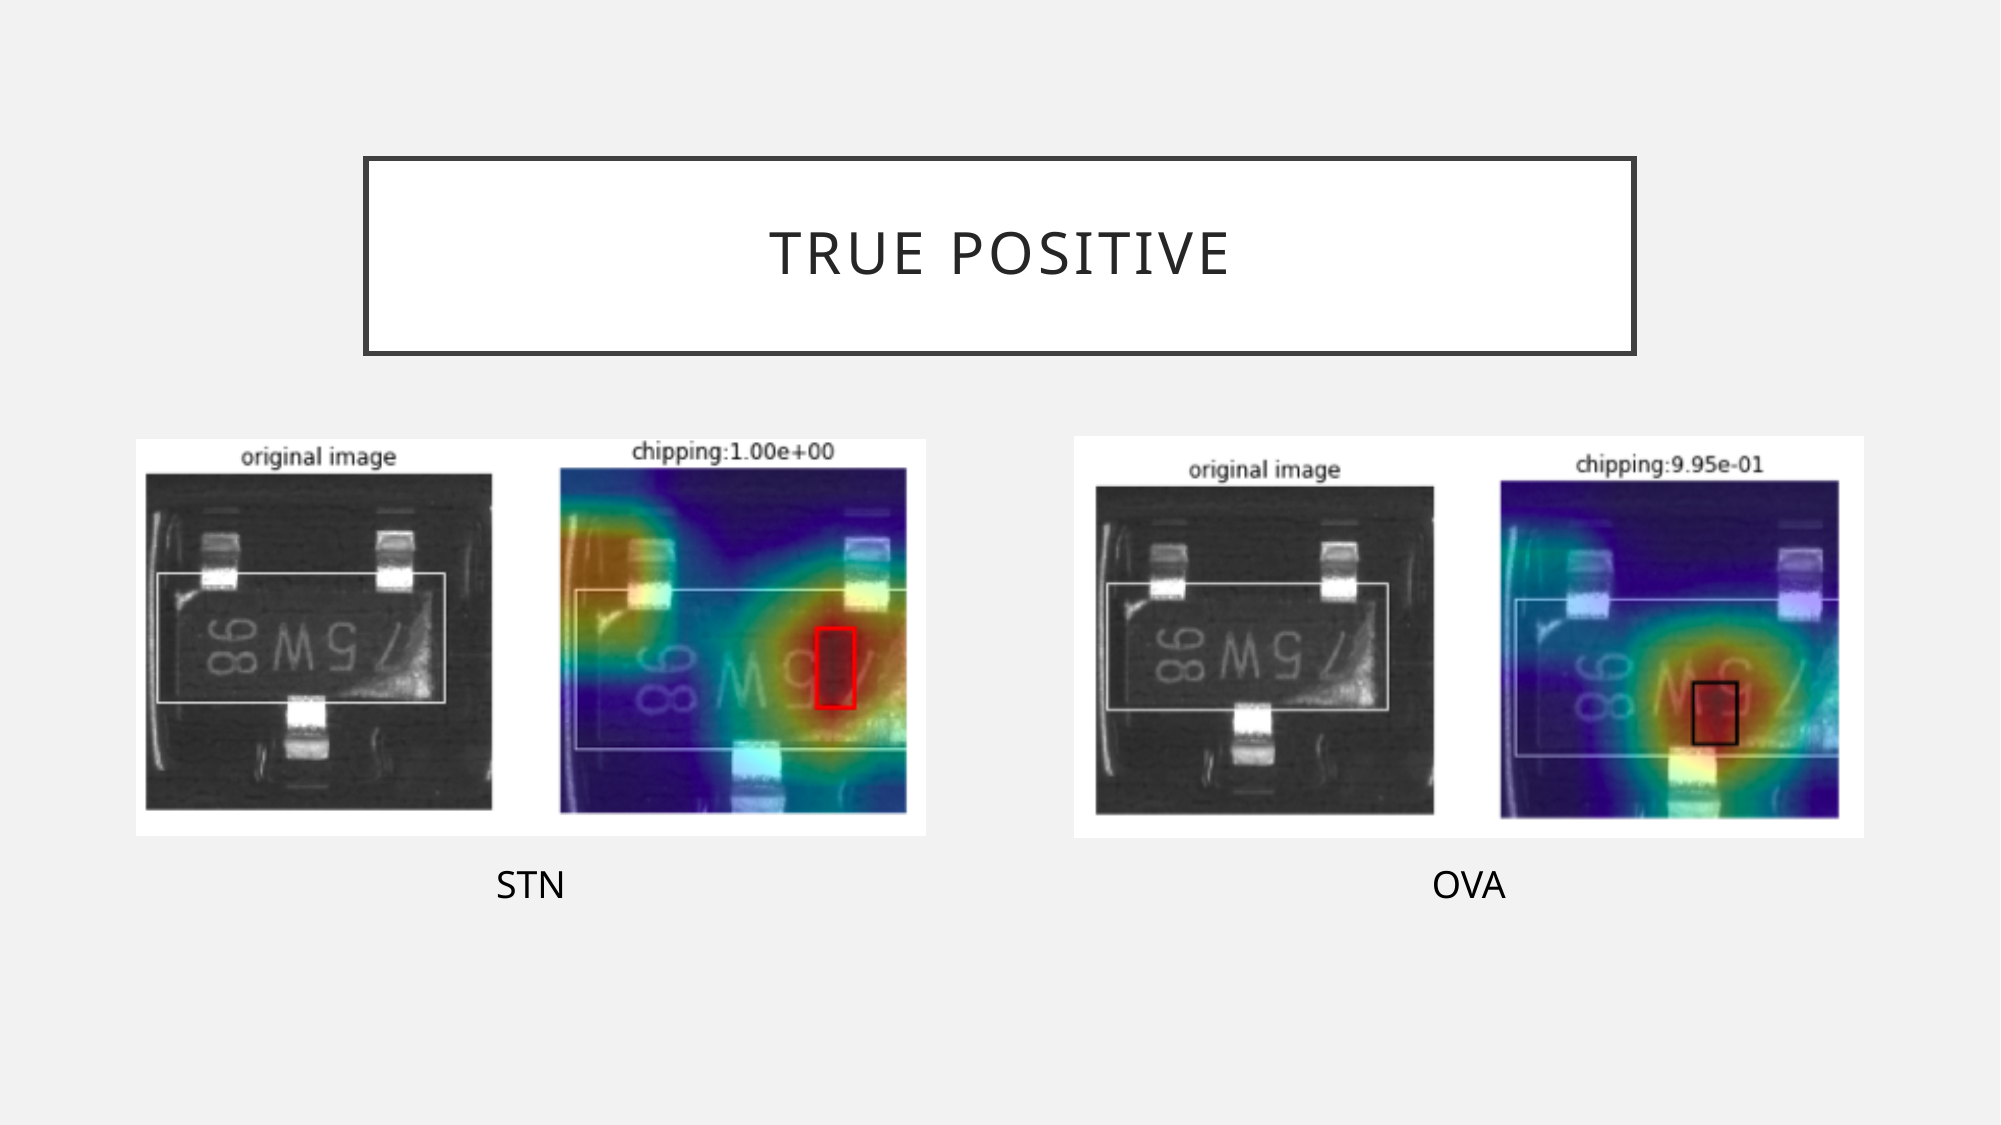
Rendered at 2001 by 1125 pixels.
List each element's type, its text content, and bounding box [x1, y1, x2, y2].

text_box STN [426, 853, 636, 914]
picture [1074, 436, 1864, 838]
text_box OVA [1363, 853, 1574, 914]
picture [136, 439, 926, 836]
title True positive [363, 156, 1637, 356]
